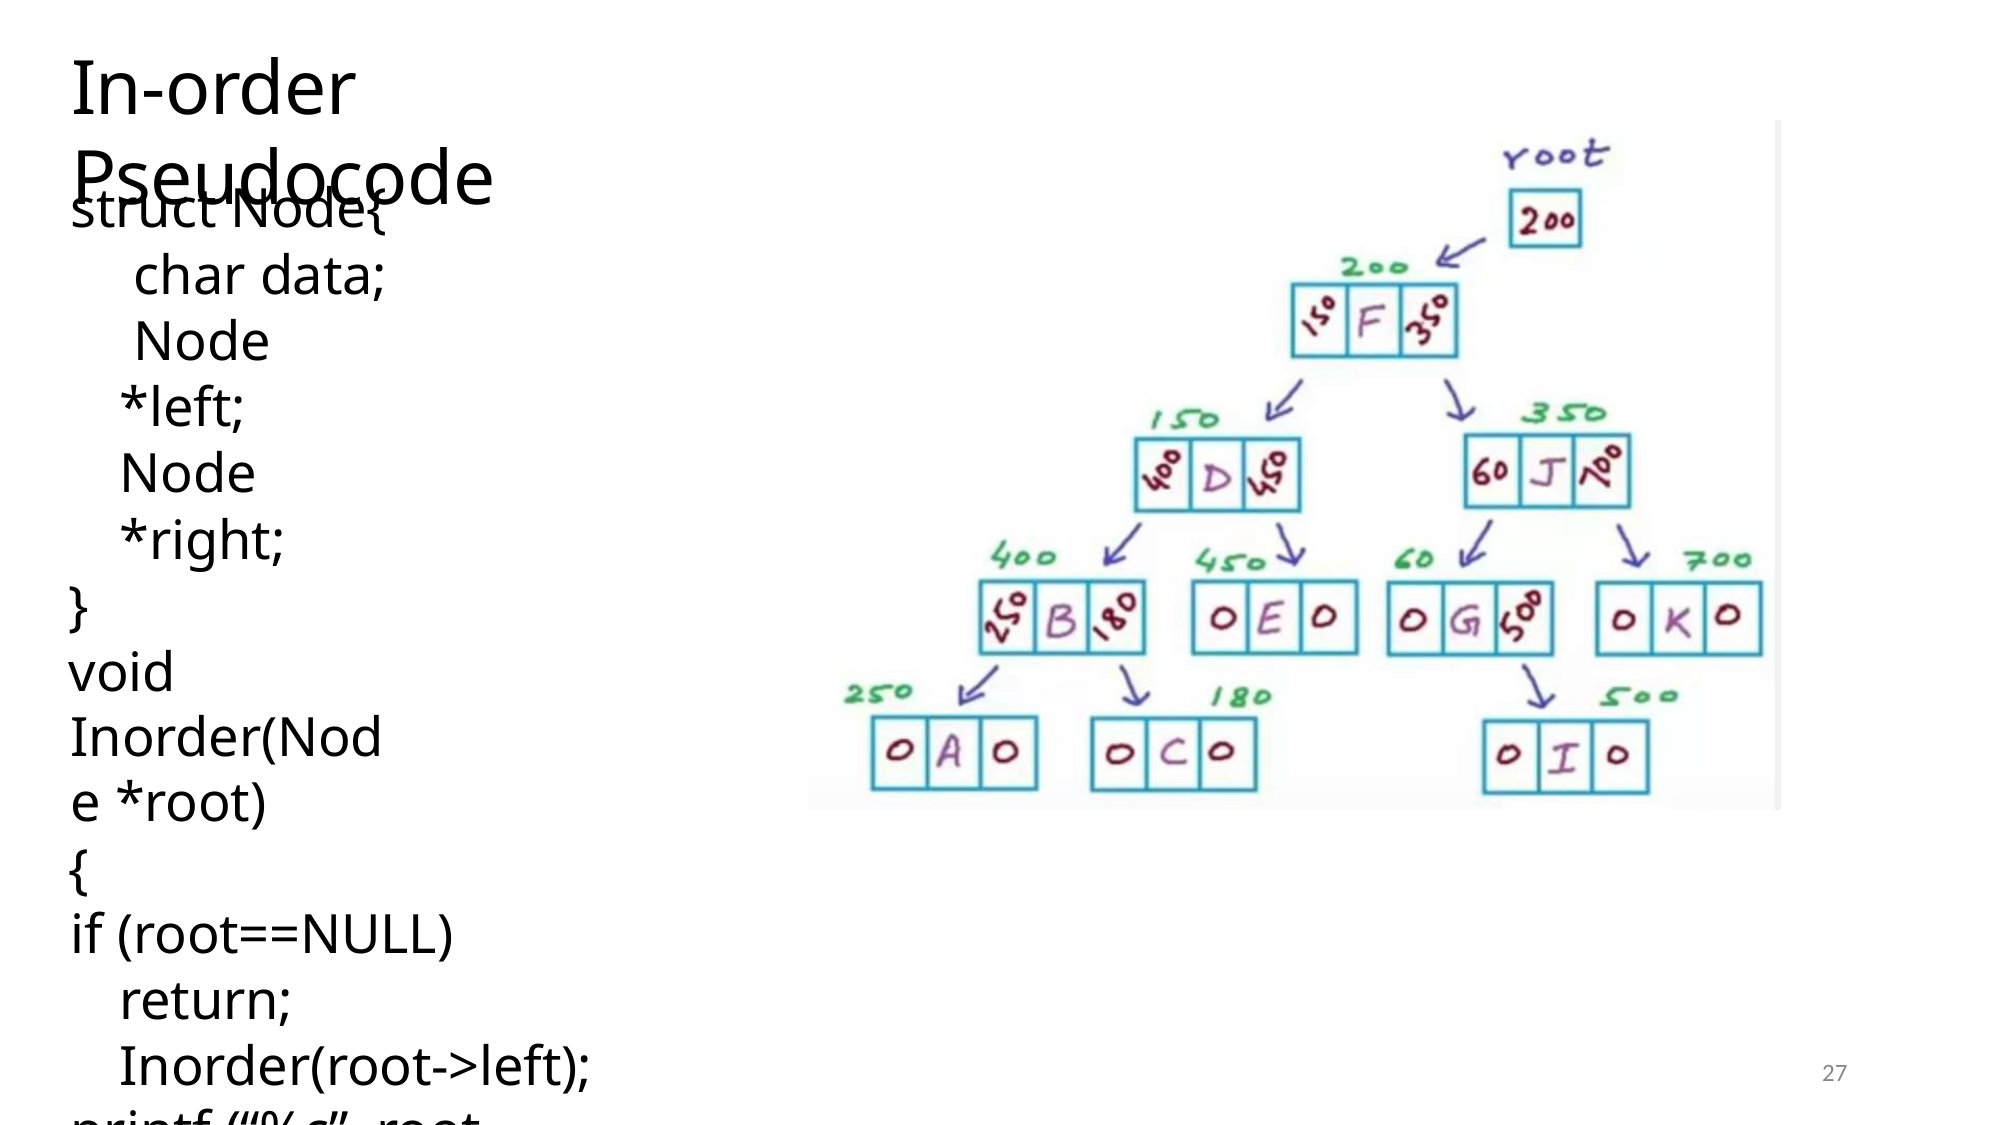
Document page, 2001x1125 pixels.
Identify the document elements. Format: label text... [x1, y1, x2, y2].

text_box struct Node{ char data; Node *left; Node *right; } void Inorder(Node *root) { if (root==NULL) return; Inorder(root->left); printf (“%c”, root->data); Inorder(root->right); } [68, 171, 659, 1125]
slide_number 27 [1817, 1060, 1852, 1125]
title In-order Pseudocode [68, 37, 692, 228]
text_box [807, 120, 1781, 810]
